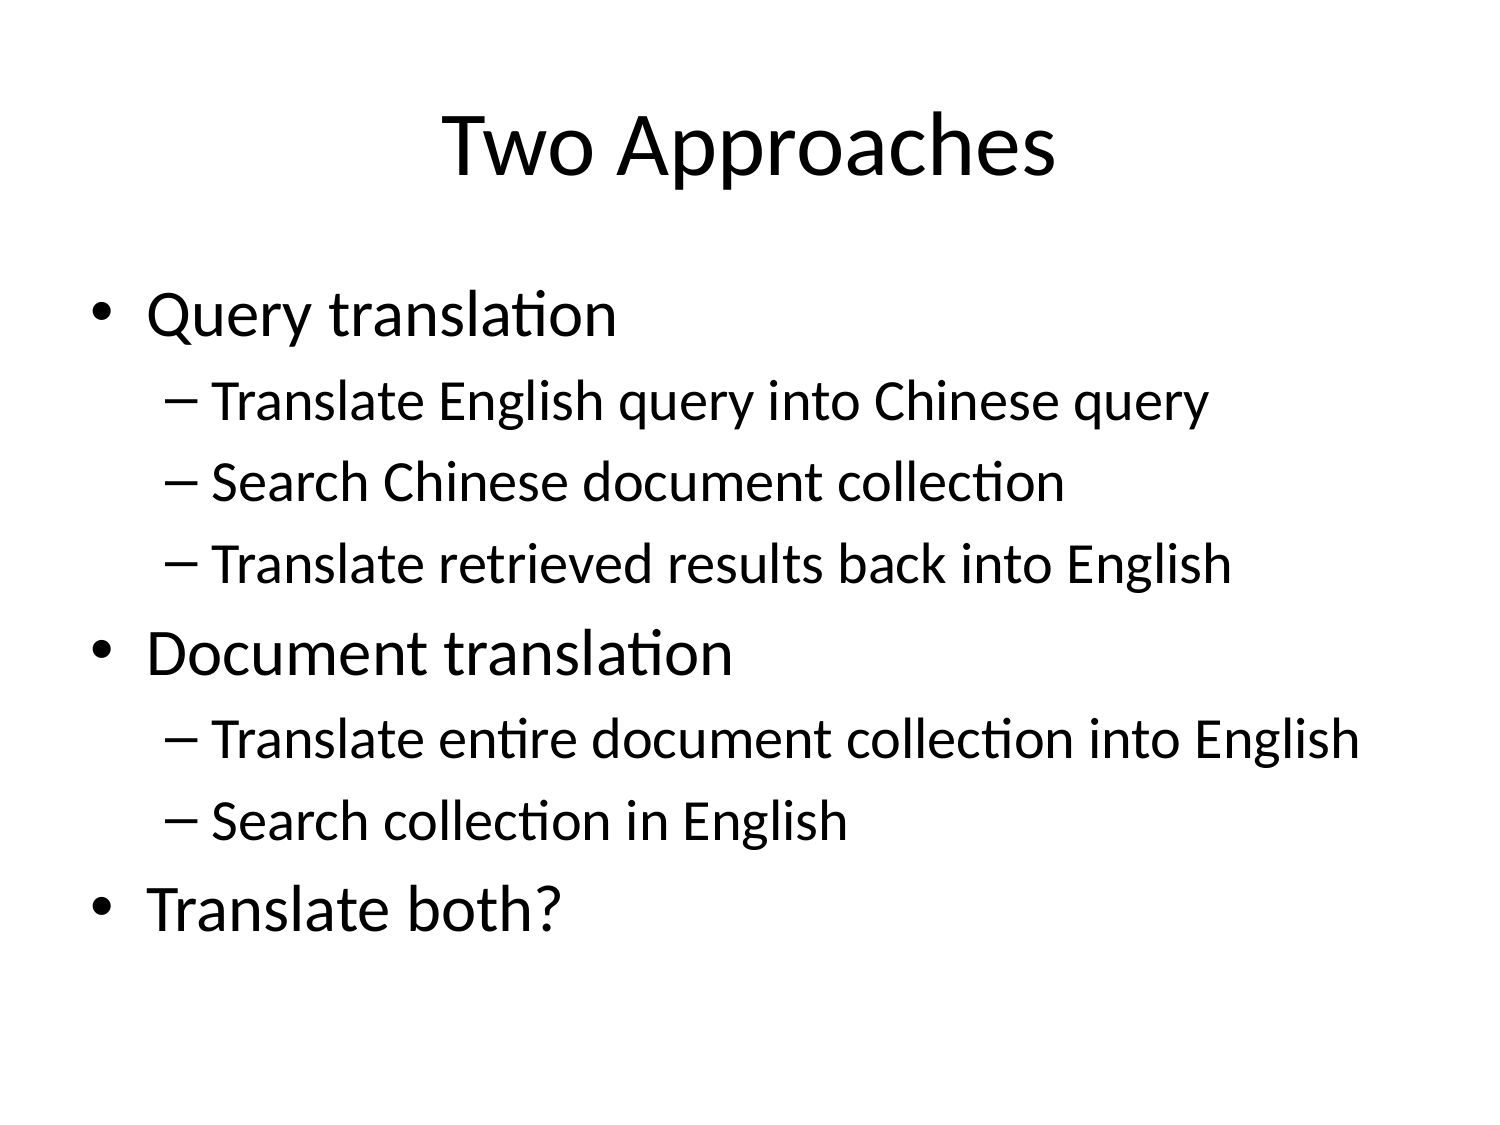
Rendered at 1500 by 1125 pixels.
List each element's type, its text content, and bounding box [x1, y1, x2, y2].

title Two Approaches [75, 45, 1425, 233]
list Query translation Translate English query into Chinese query Search Chinese document collection Translate retrieved results back into English Document translation Translate entire document collection into English Search collection in English Translate both? [75, 262, 1425, 1005]
